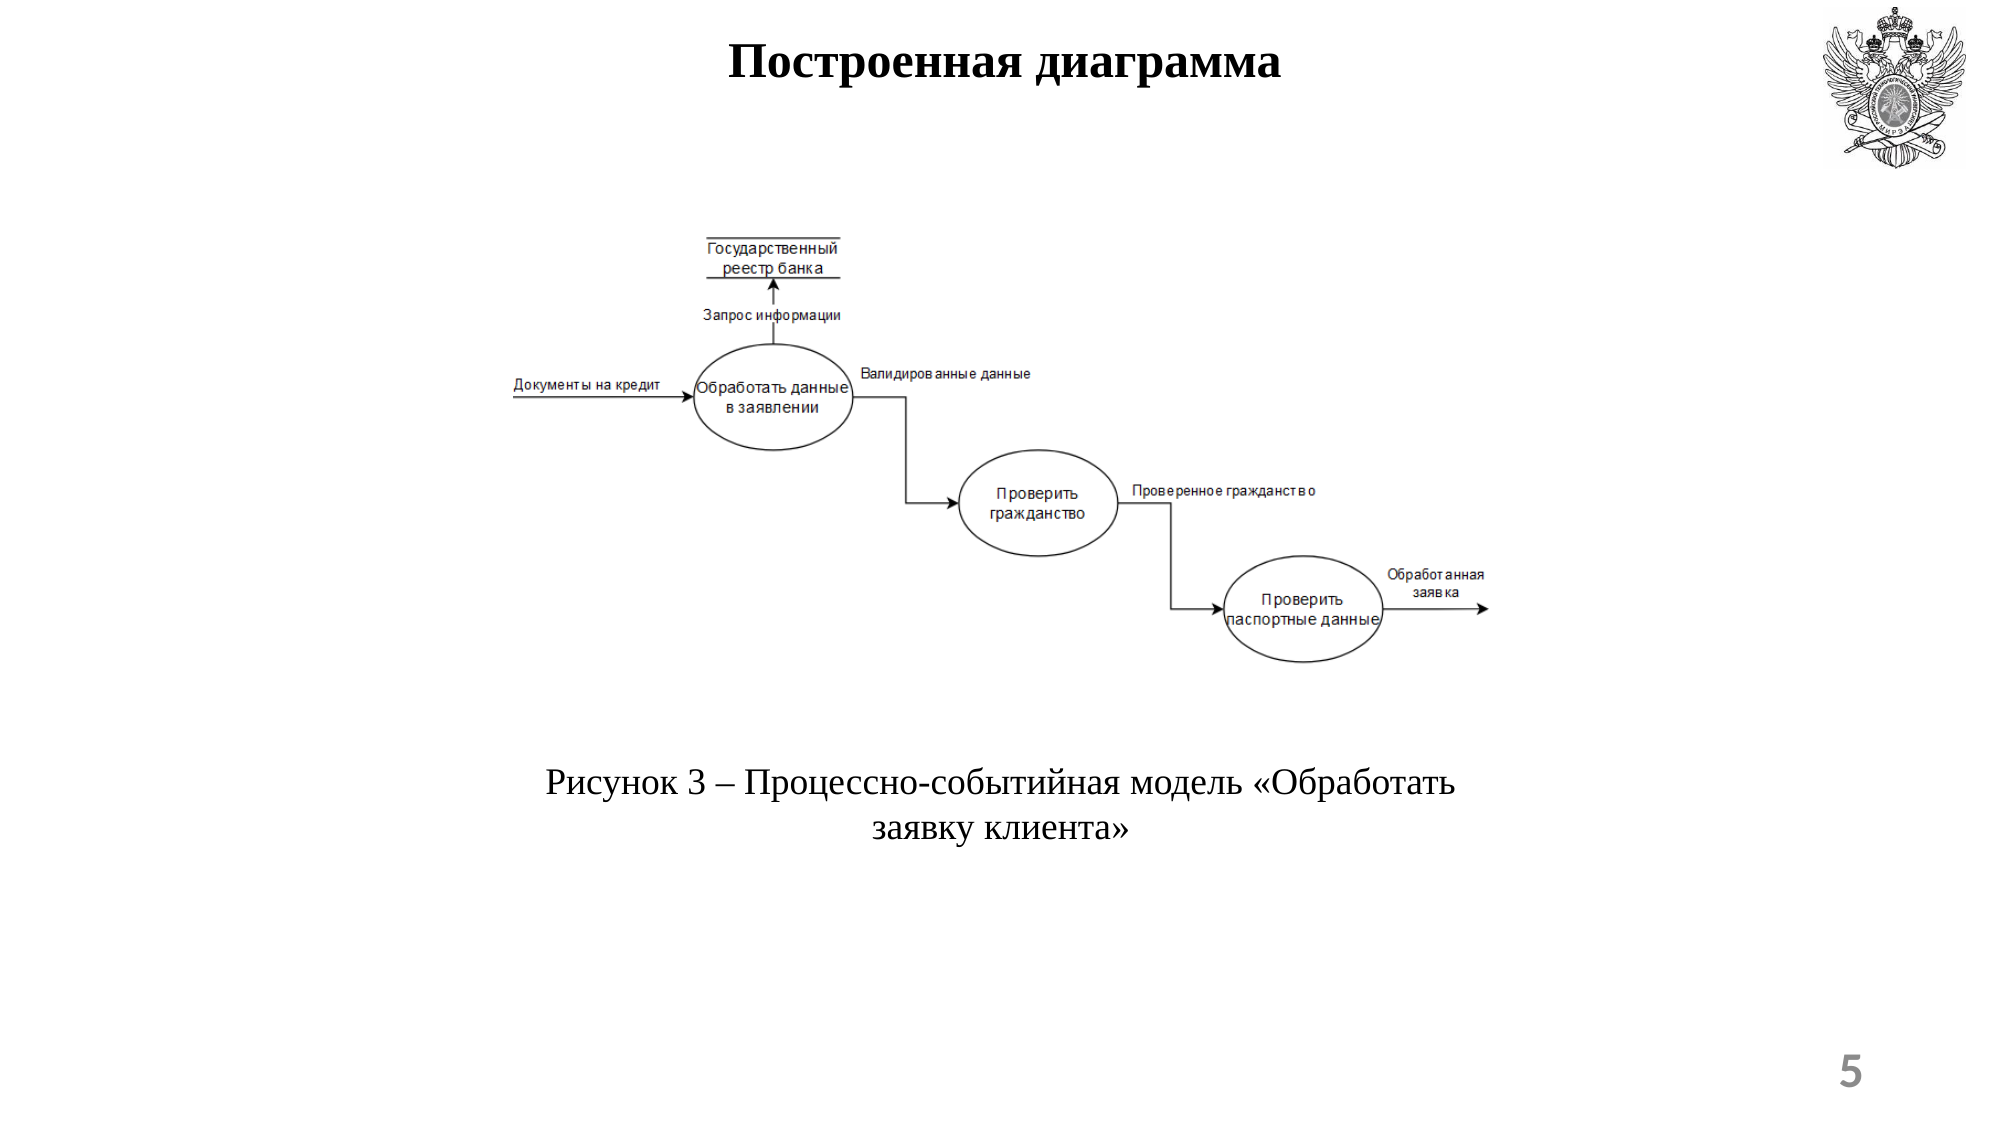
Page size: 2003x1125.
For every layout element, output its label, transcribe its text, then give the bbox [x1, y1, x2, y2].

text_box Рисунок 3 – Процессно-событийная модель «Обработать заявку клиента» [494, 749, 1508, 855]
picture [1823, 7, 1966, 169]
slide_number 5 [1826, 1037, 1864, 1125]
picture [513, 224, 1489, 671]
title Построенная диаграмма [726, 24, 1576, 215]
